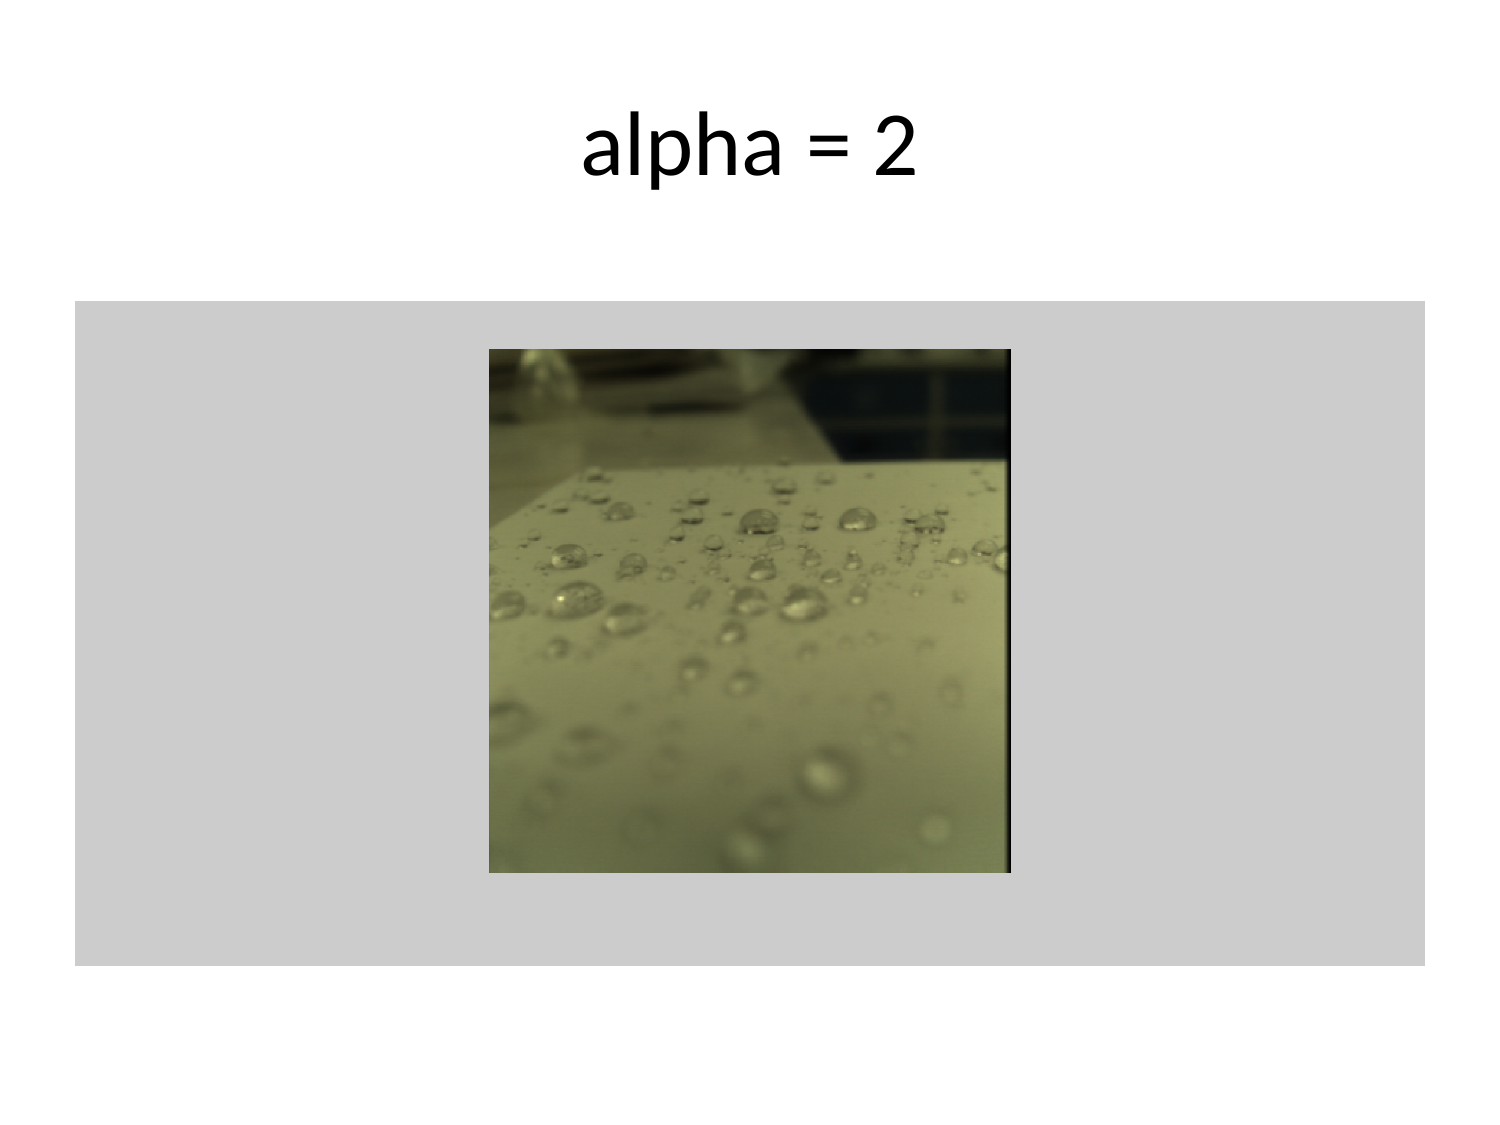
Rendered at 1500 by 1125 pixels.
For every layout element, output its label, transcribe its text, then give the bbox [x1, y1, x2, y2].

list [74, 301, 1426, 966]
title alpha = 2 [75, 45, 1425, 233]
